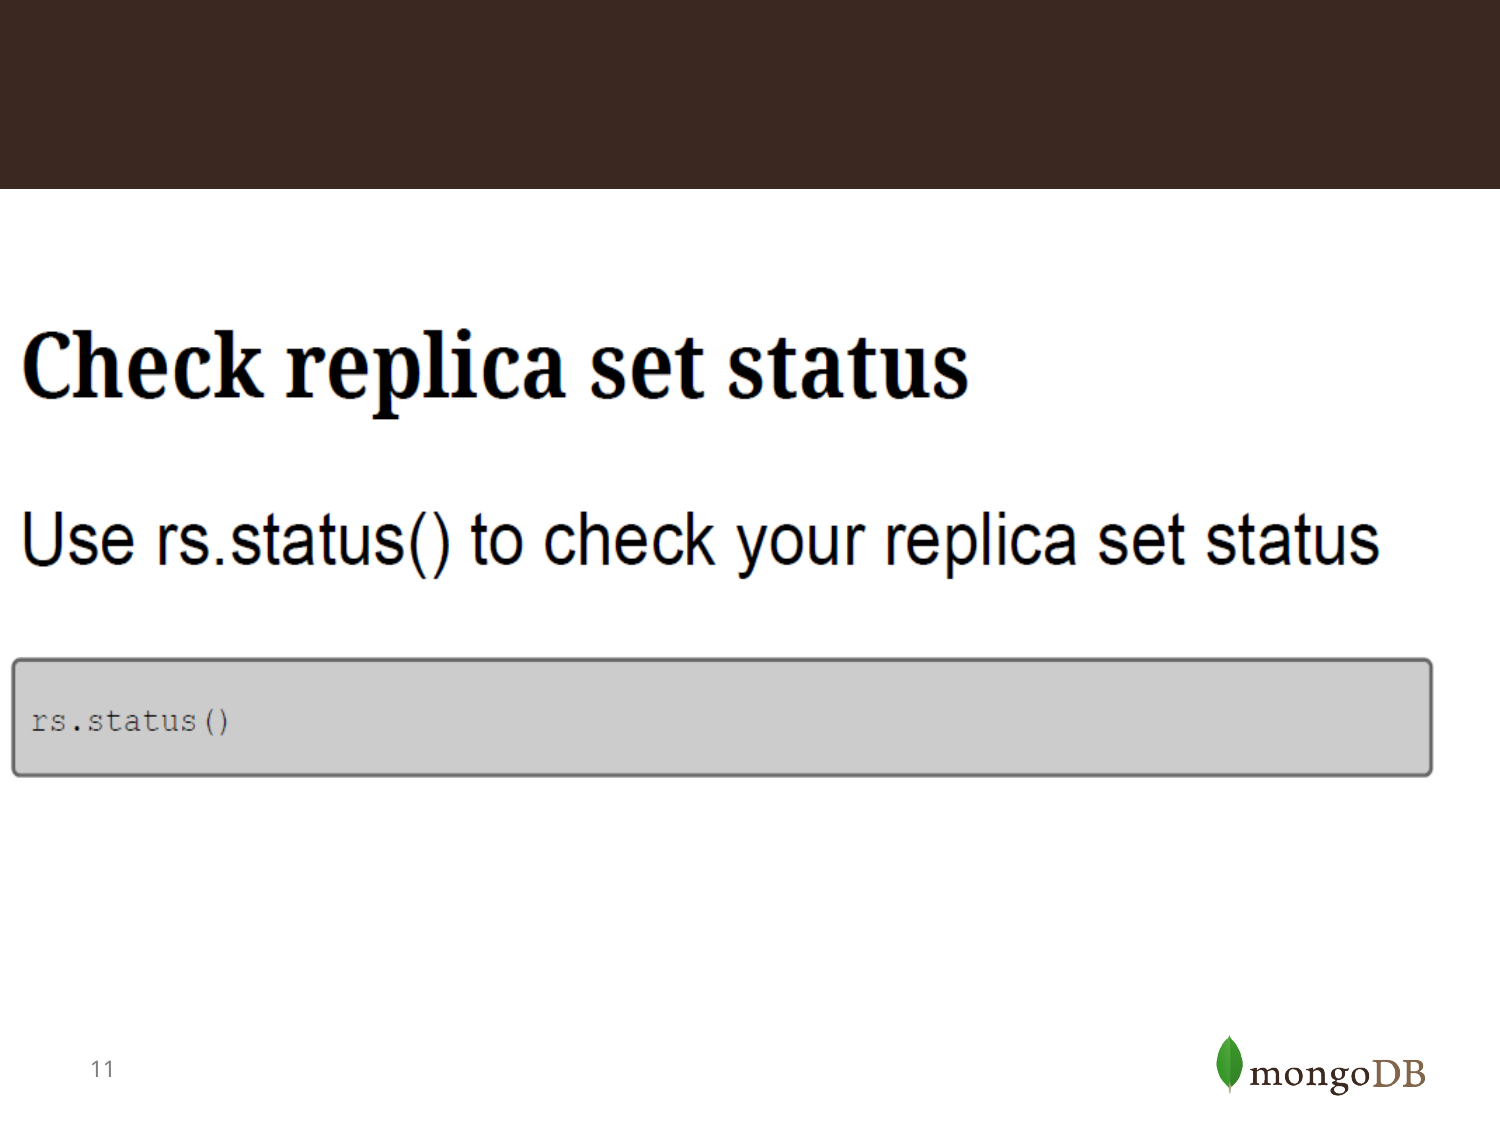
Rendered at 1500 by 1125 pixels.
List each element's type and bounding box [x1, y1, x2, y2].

picture [0, 310, 1449, 815]
picture [1216, 1035, 1425, 1096]
